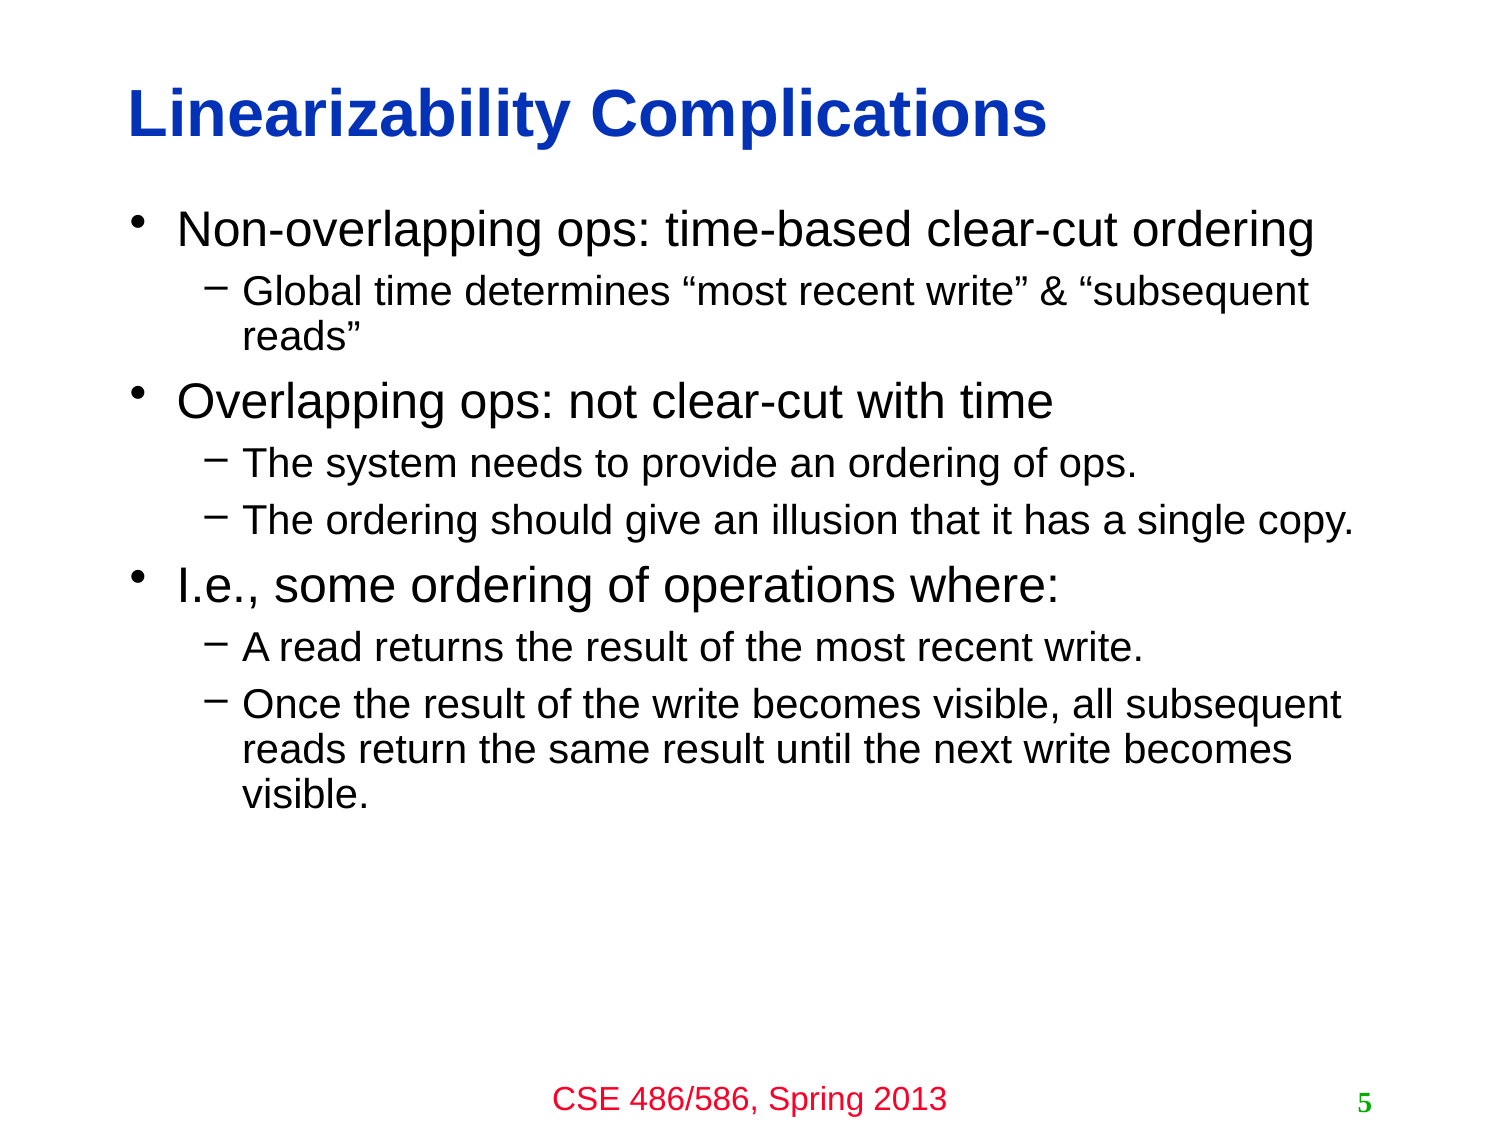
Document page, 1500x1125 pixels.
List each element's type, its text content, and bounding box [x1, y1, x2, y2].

list Non-overlapping ops: time-based clear-cut ordering Global time determines “most recent write” & “subsequent reads” Overlapping ops: not clear-cut with time The system needs to provide an ordering of ops. The ordering should give an illusion that it has a single copy. I.e., some ordering of operations where: A read returns the result of the most recent write. Once the result of the write becomes visible, all subsequent reads return the same result until the next write becomes visible. [114, 195, 1376, 1005]
slide_number 5 [1074, 1076, 1388, 1125]
title Linearizability Complications [112, 53, 1310, 176]
